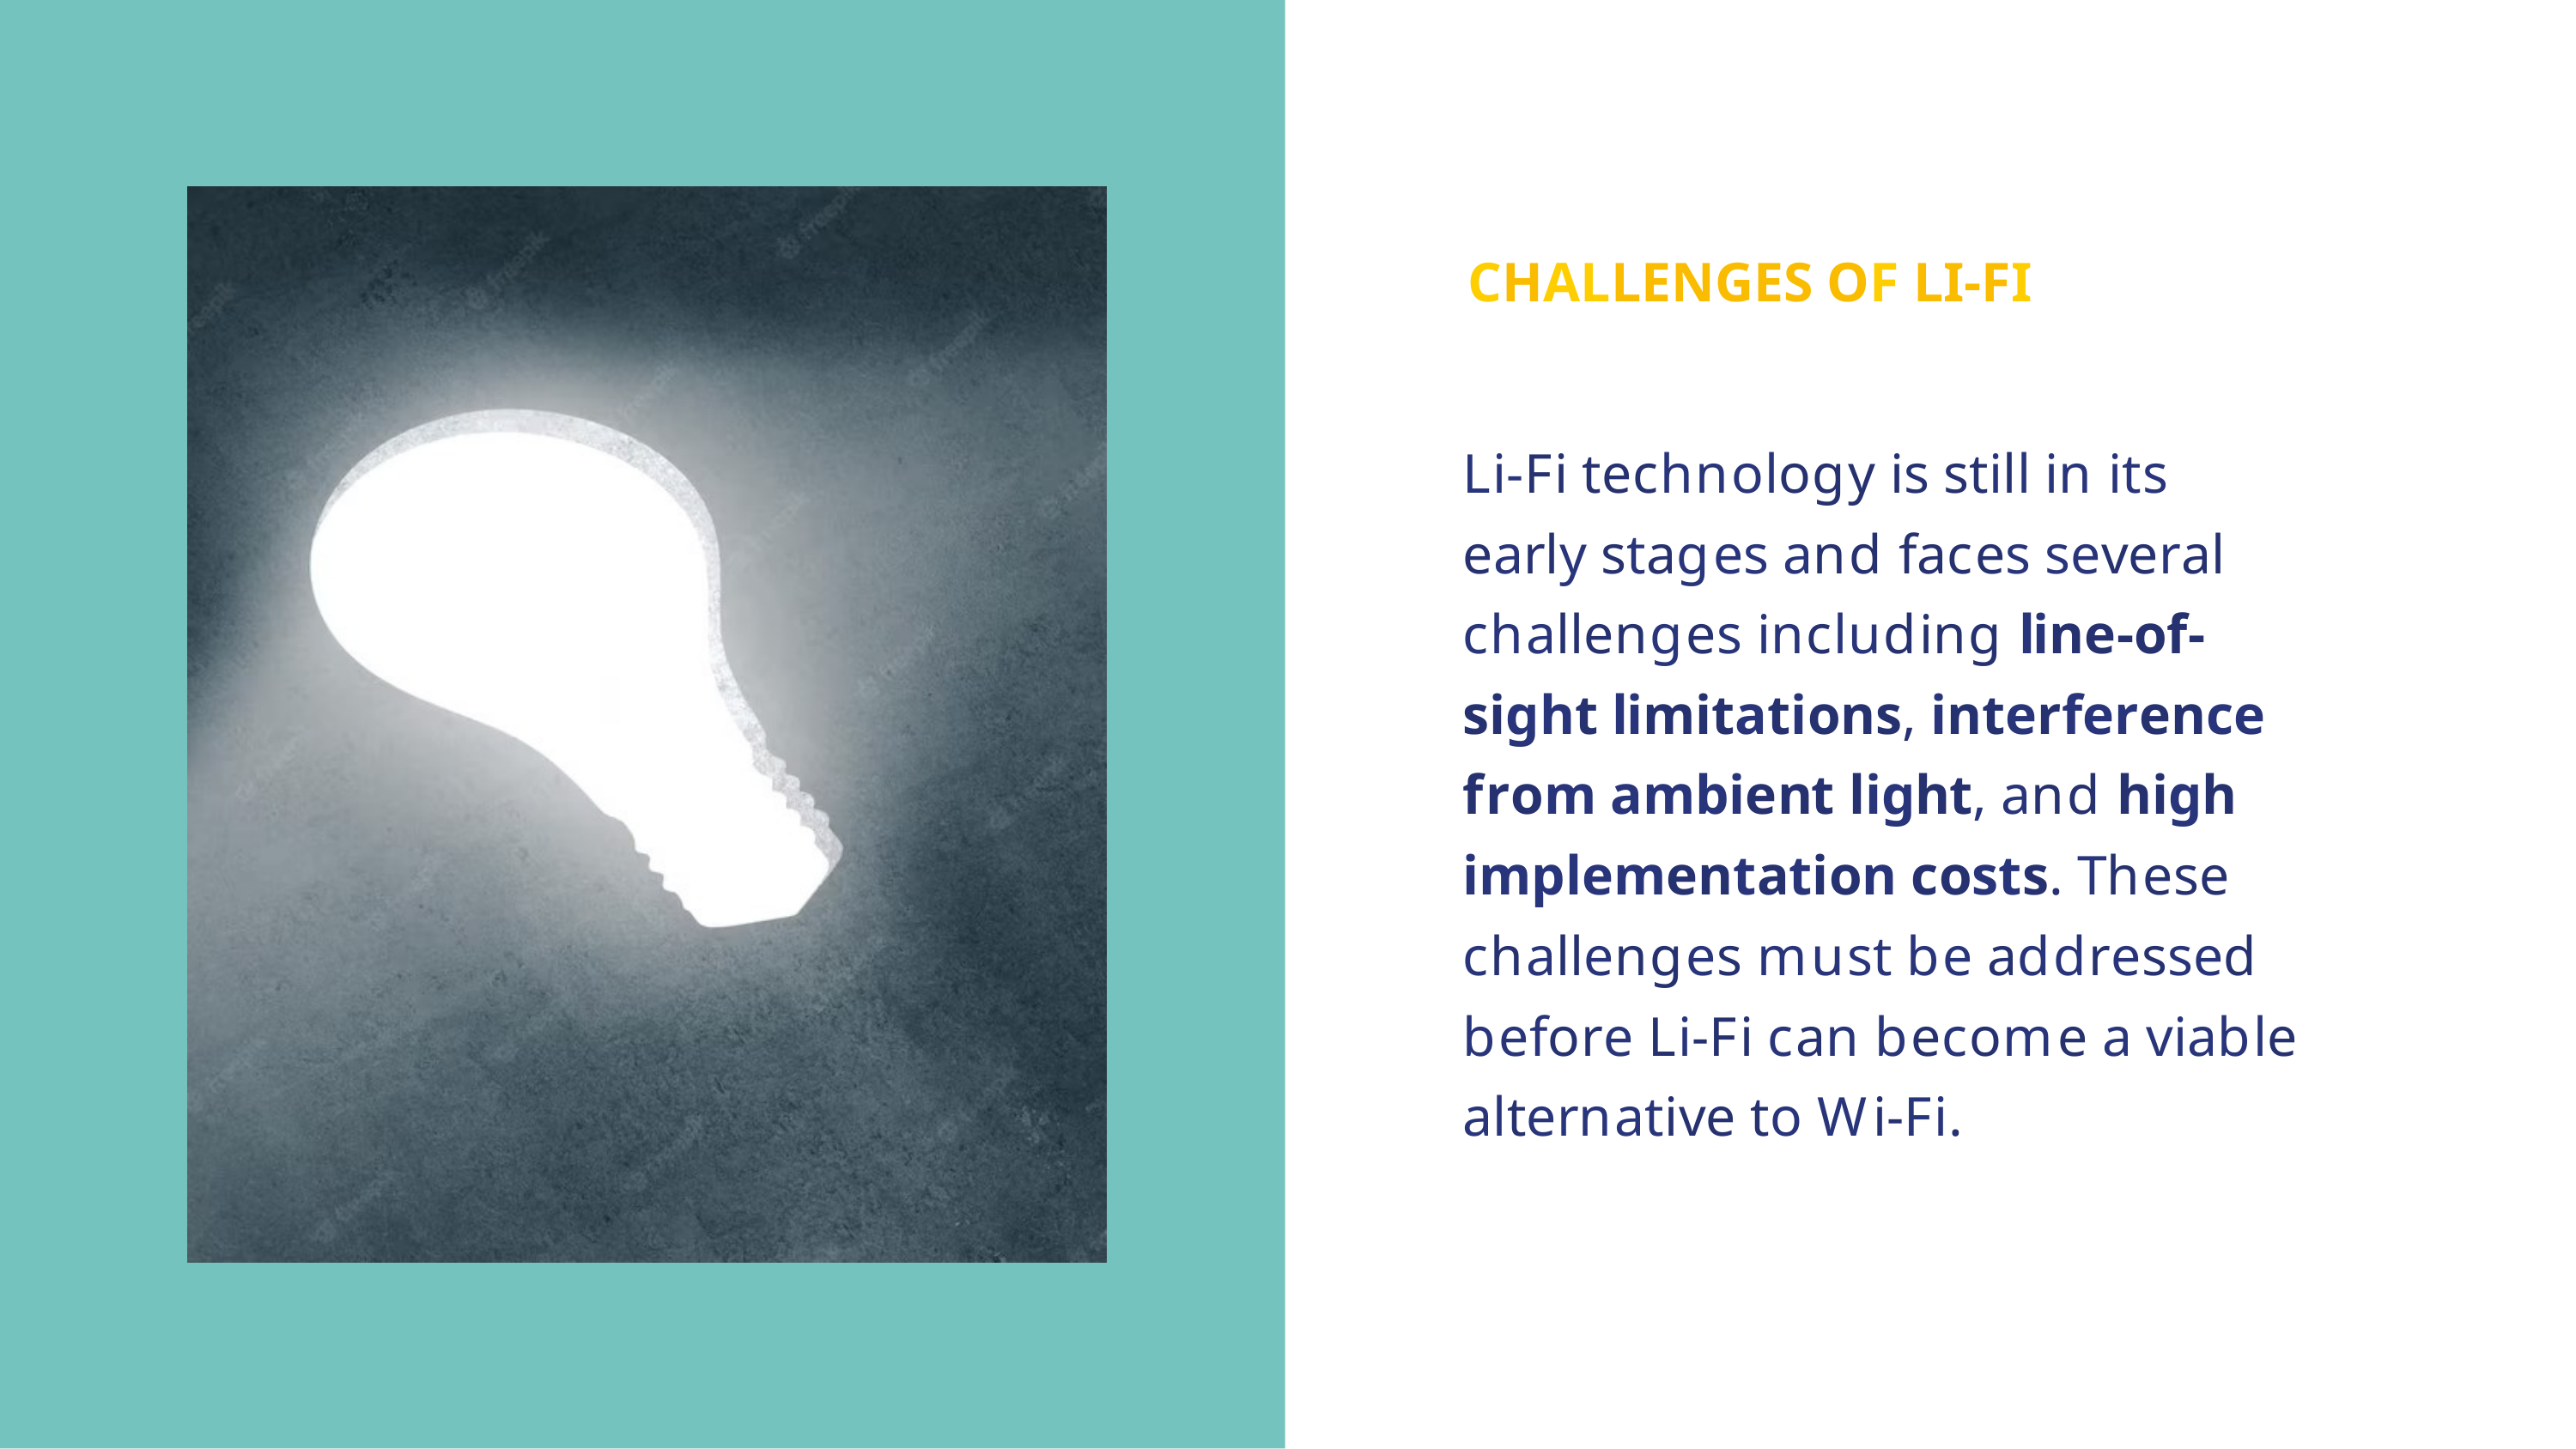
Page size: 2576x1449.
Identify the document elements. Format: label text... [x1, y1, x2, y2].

text_box Li-Fi technology is still in its early stages and faces several challenges including line-of- sight limitations, interference from ambient light, and high implementation costs. These challenges must be addressed before Li-Fi can become a viable alternative to Wi-Fi. [1461, 421, 2333, 1148]
title CHALLENGES OF LI-FI [1287, 246, 2082, 490]
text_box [0, 0, 1285, 1449]
